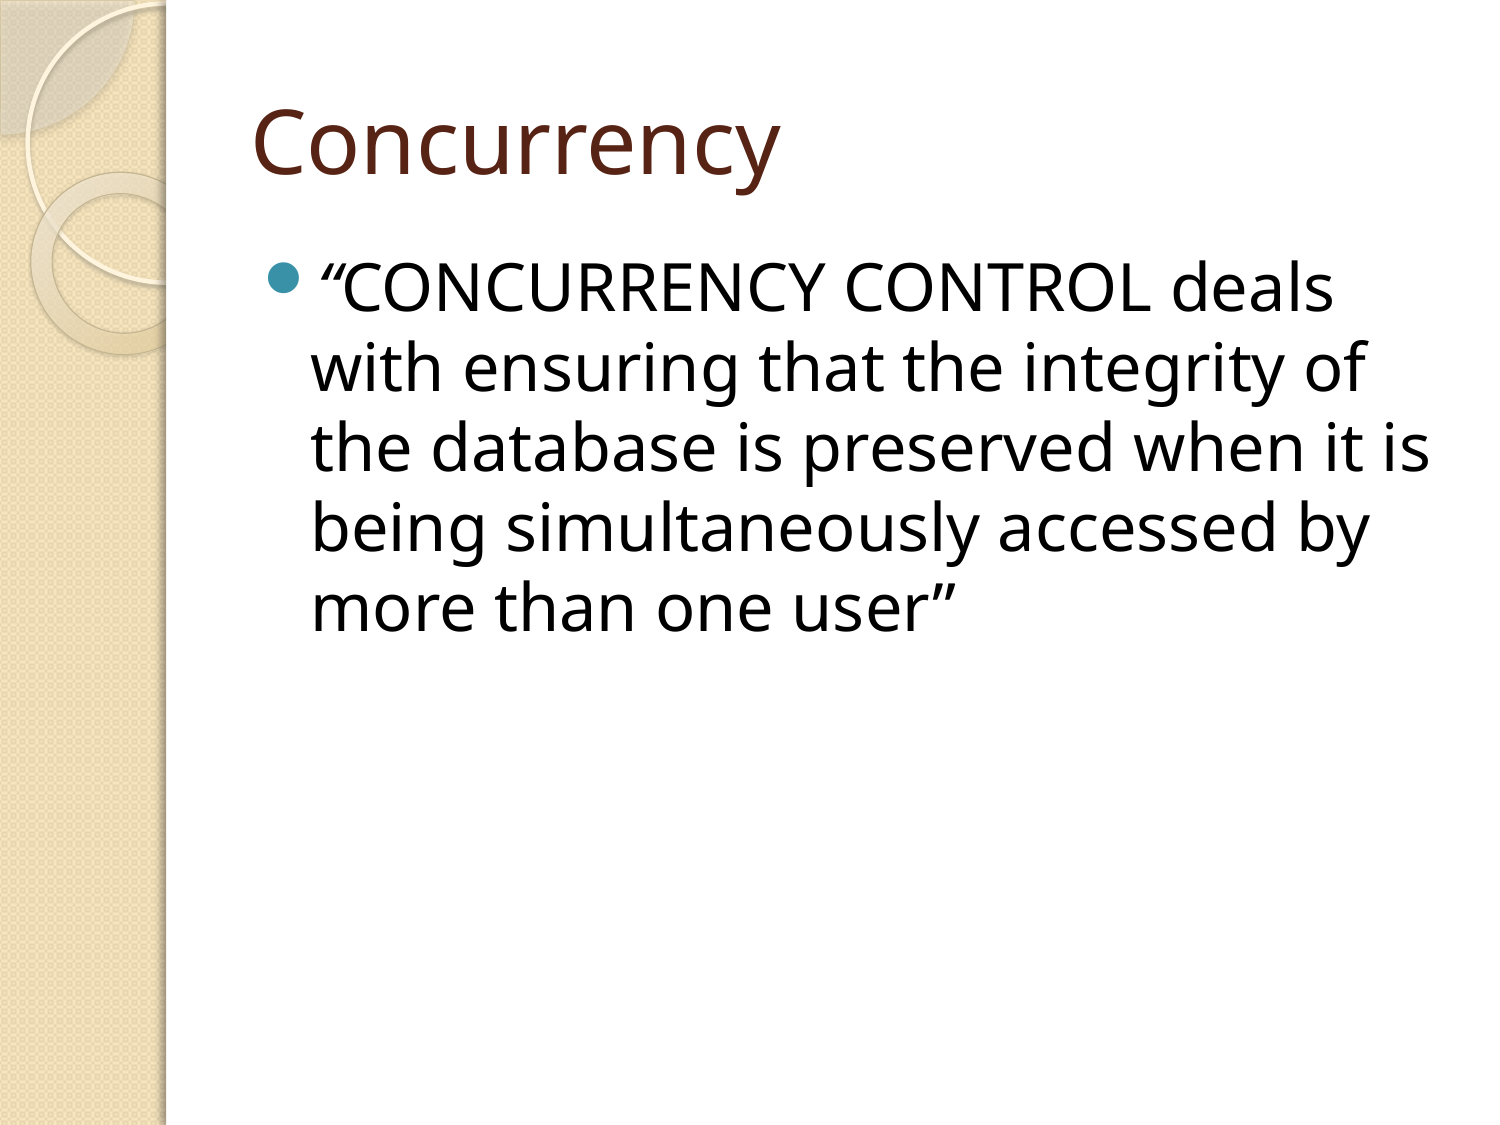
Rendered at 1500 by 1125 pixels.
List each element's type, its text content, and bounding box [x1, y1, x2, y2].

title Concurrency [235, 45, 1466, 233]
list “CONCURRENCY CONTROL deals with ensuring that the integrity of the database is preserved when it is being simultaneously accessed by more than one user” [235, 237, 1466, 1025]
